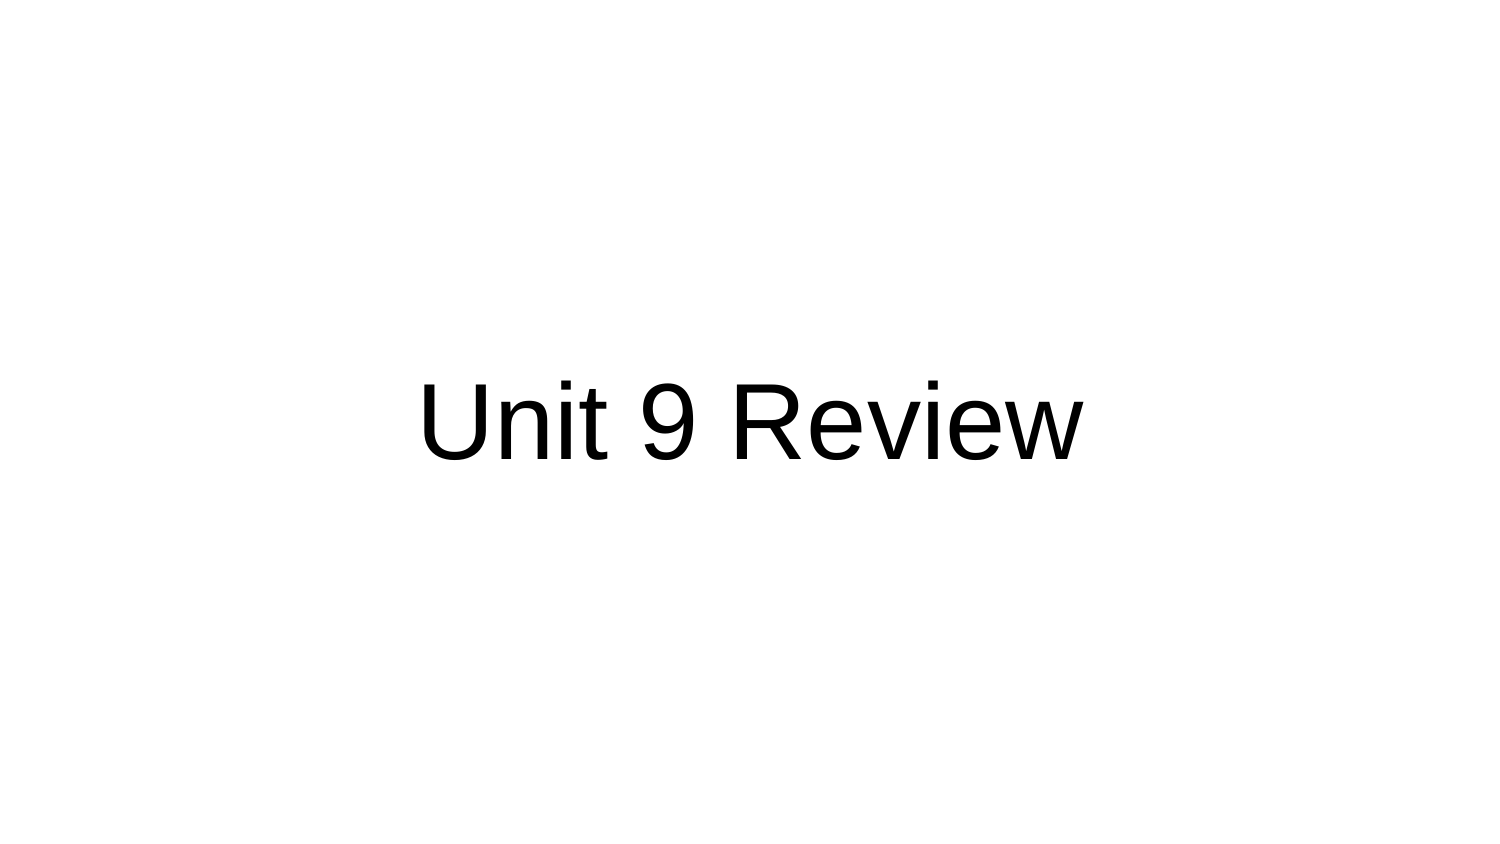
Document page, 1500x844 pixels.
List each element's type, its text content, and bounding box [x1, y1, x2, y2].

title Unit 9 Review [51, 253, 1449, 591]
